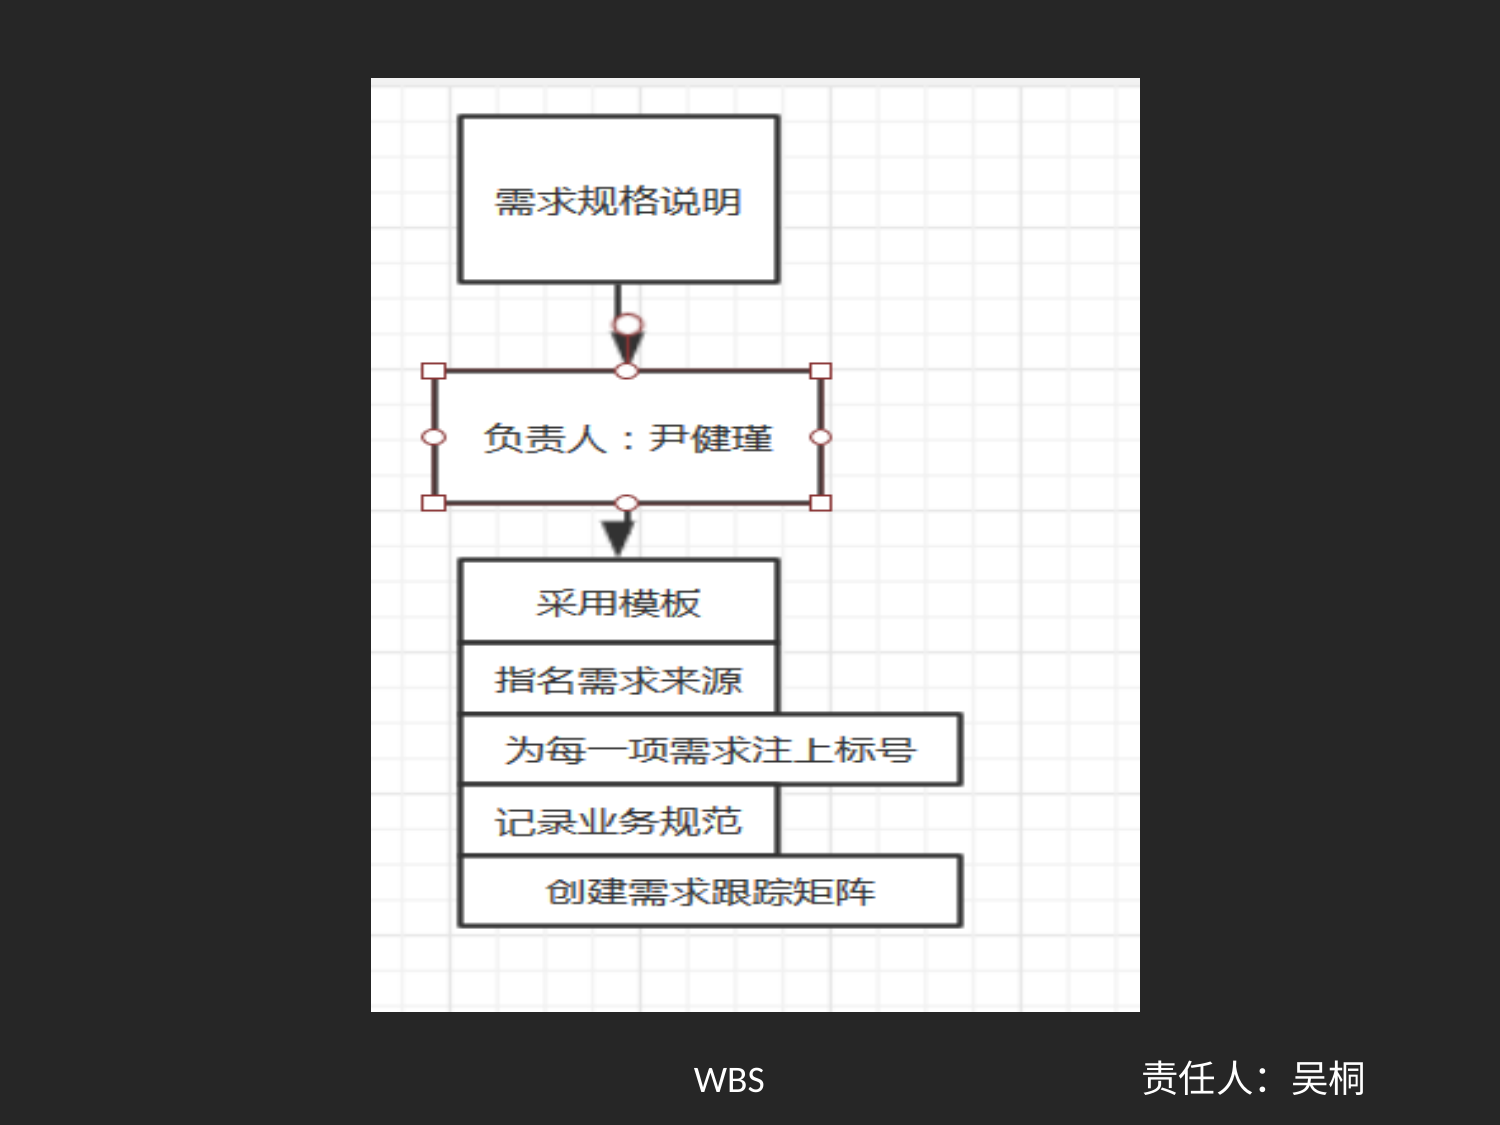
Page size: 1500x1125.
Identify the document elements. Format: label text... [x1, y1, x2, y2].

text_box 责任人：吴桐 [1126, 1048, 1472, 1108]
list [371, 77, 1140, 1012]
text_box WBS [371, 1048, 1087, 1108]
